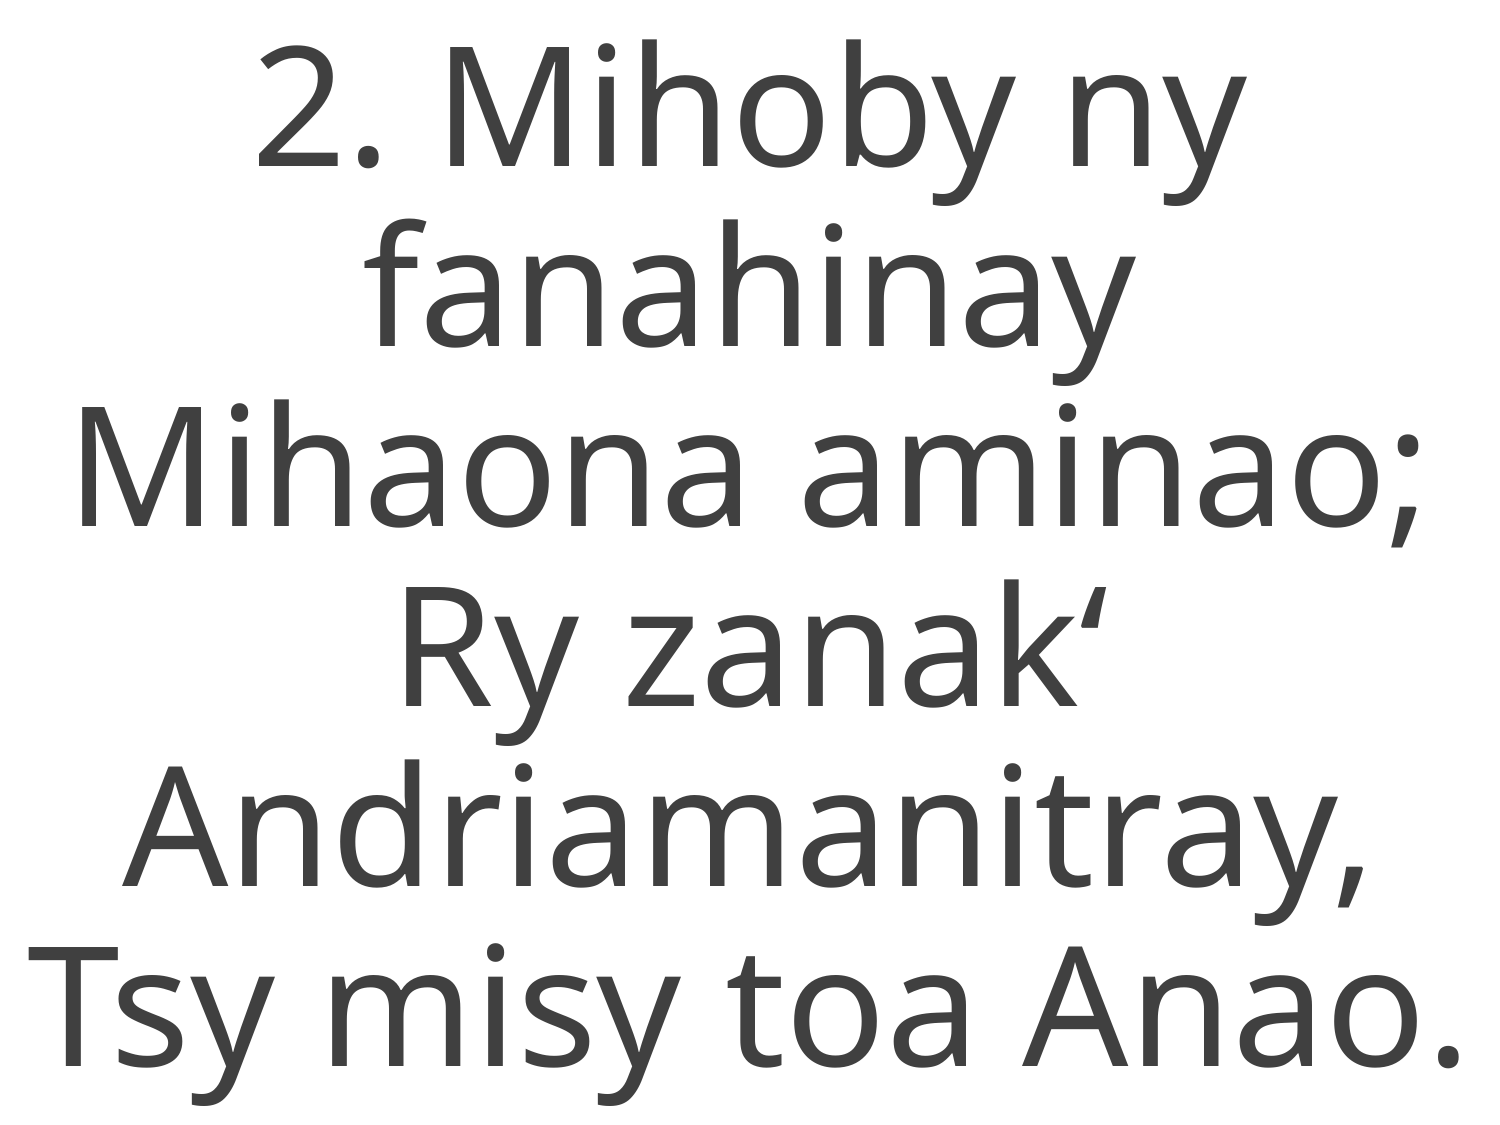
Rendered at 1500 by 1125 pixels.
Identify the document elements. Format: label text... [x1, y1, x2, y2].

title 2. Mihoby ny fanahinay Mihaona aminao; Ry zanak‘ Andriamanitray, Tsy misy toa Anao. [0, 453, 1500, 672]
